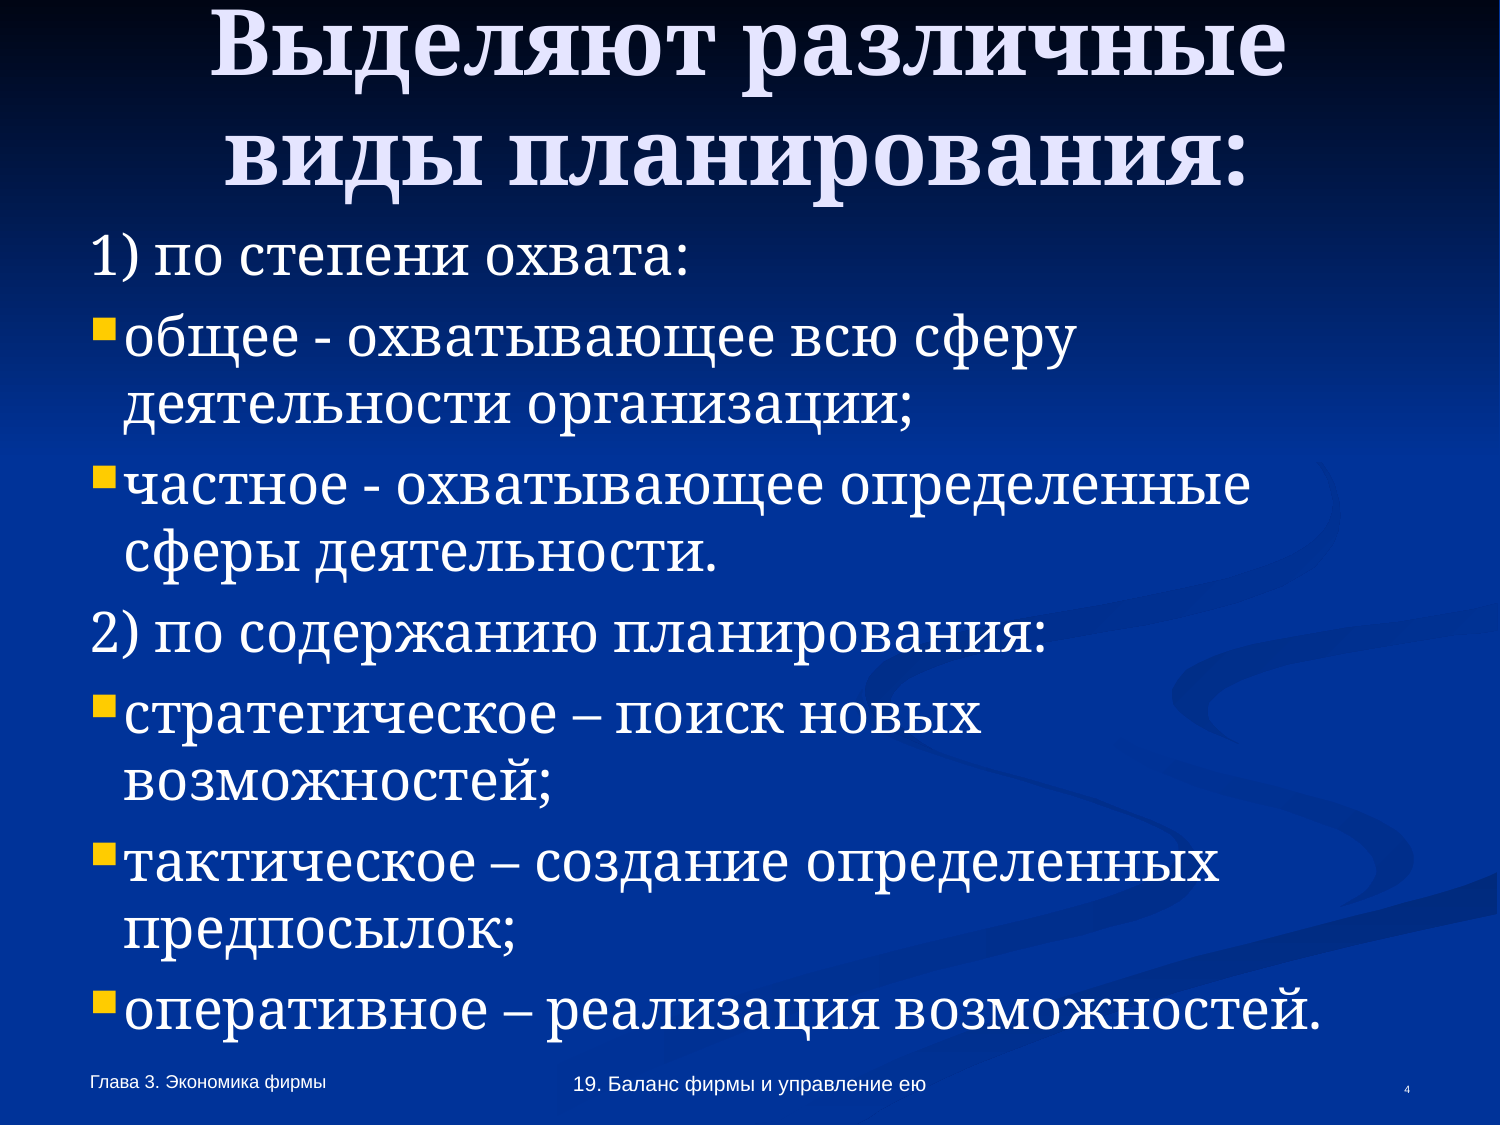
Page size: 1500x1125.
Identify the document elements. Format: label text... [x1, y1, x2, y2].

text_box <number> [1074, 1074, 1426, 1104]
text_box Глава 3. Экономика фирмы [75, 1062, 512, 1101]
text_box 19. Баланс фирмы и управление ею [512, 1062, 988, 1104]
text_box 1) по степени охвата: общее - охватывающее всю сферу деятельности организации; частное - охватывающее определенные сферы деятельности. 2) по содержанию планирования: стратегическое – поиск новых возможностей; тактическое – создание определенных предпосылок; оперативное – реализация возможностей. [74, 212, 1425, 1050]
text_box Выделяют различные виды планирования: [74, 0, 1425, 188]
